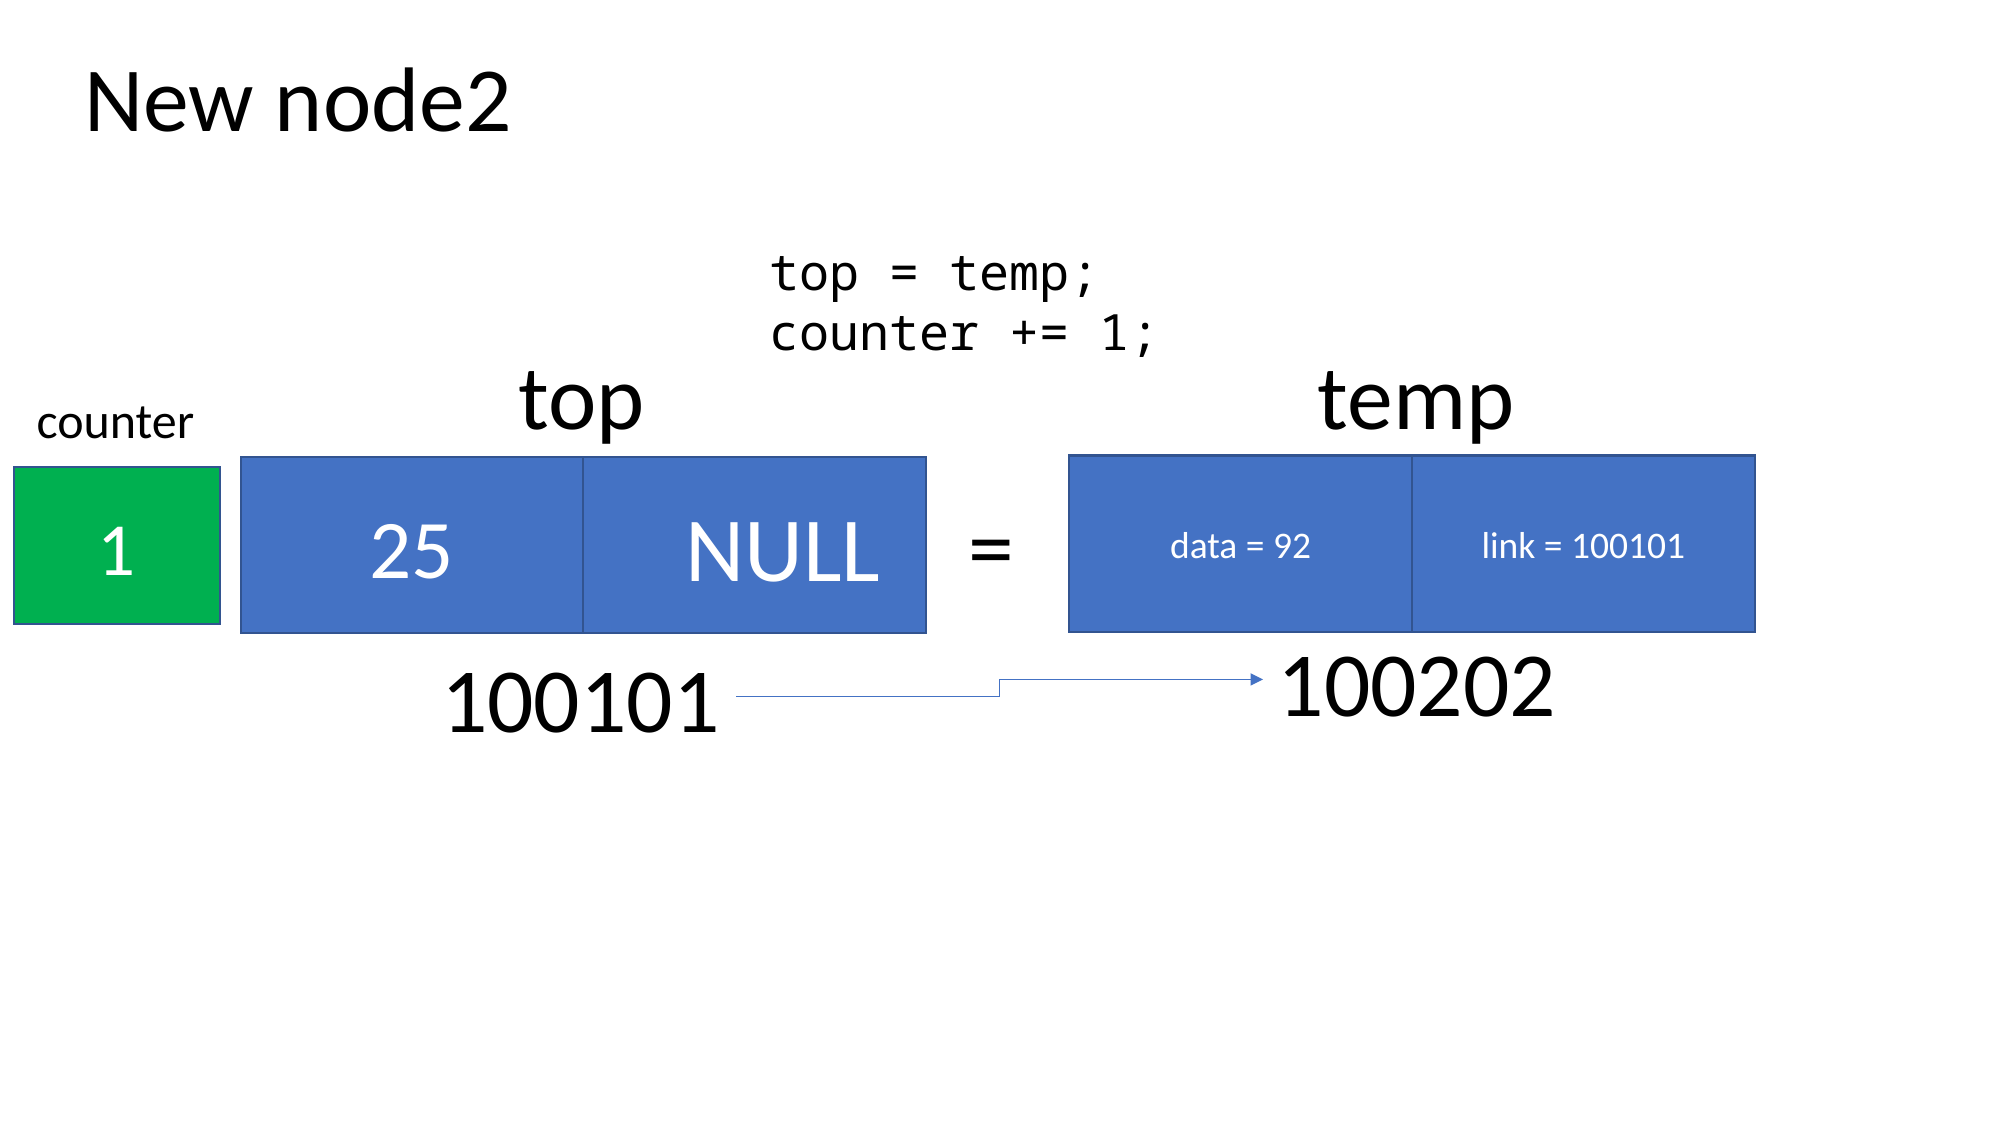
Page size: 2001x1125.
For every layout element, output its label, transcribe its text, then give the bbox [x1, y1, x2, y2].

text_box 100101 [426, 634, 735, 759]
text_box 25 [240, 456, 582, 634]
text_box = [953, 480, 1013, 606]
text_box 100202 [1262, 617, 1572, 742]
text_box 1 [13, 466, 221, 625]
text_box NULL [670, 482, 896, 607]
text_box link = 100101 [1411, 455, 1756, 633]
text_box counter [21, 381, 348, 457]
text_box New node2 [69, 31, 547, 157]
text_box top [503, 331, 661, 456]
text_box [582, 456, 927, 634]
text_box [736, 680, 1262, 697]
text_box temp [1303, 368, 1530, 455]
text_box data = 92 [1068, 454, 1413, 633]
text_box top = temp; counter += 1; [754, 232, 1625, 368]
